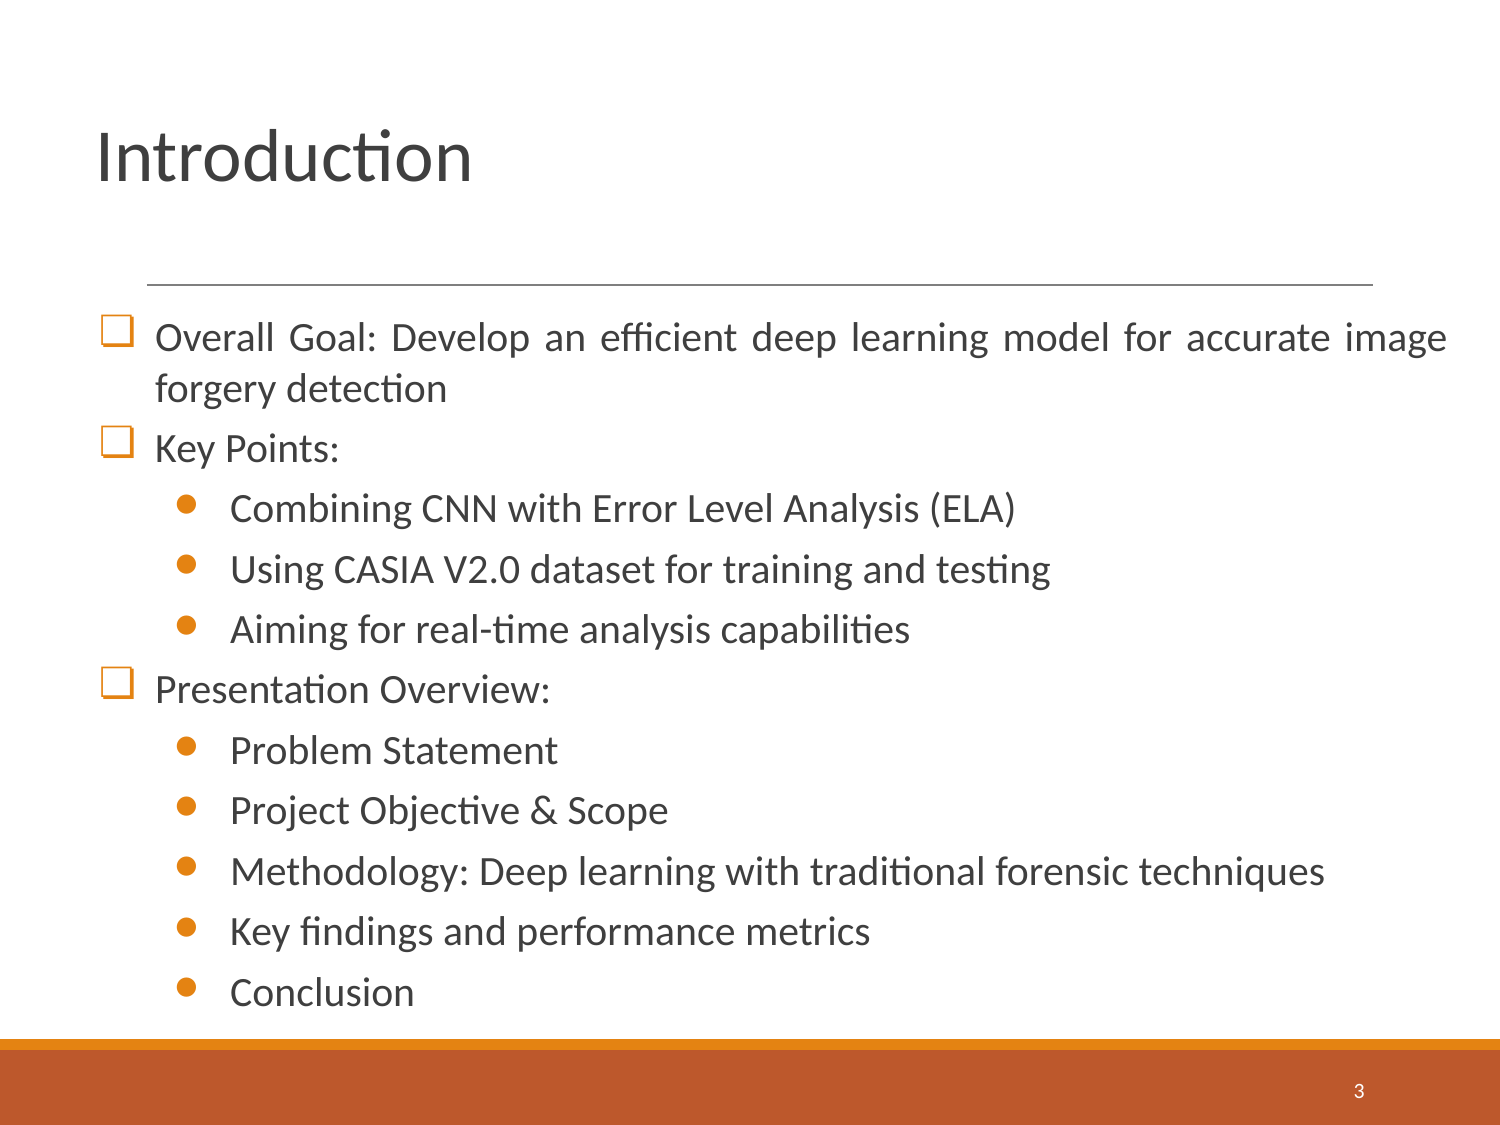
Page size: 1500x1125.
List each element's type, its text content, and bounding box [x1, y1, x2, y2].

title Introduction [80, 80, 1449, 204]
slide_number ‹#› [1218, 1059, 1380, 1120]
list Overall Goal: Develop an efficient deep learning model for accurate image forgery detection Key Points: Combining CNN with Error Level Analysis (ELA) Using CASIA V2.0 dataset for training and testing Aiming for real-time analysis capabilities Presentation Overview: Problem Statement Project Objective & Scope Methodology: Deep learning with traditional forensic techniques Key findings and performance metrics Conclusion [80, 302, 1449, 1004]
